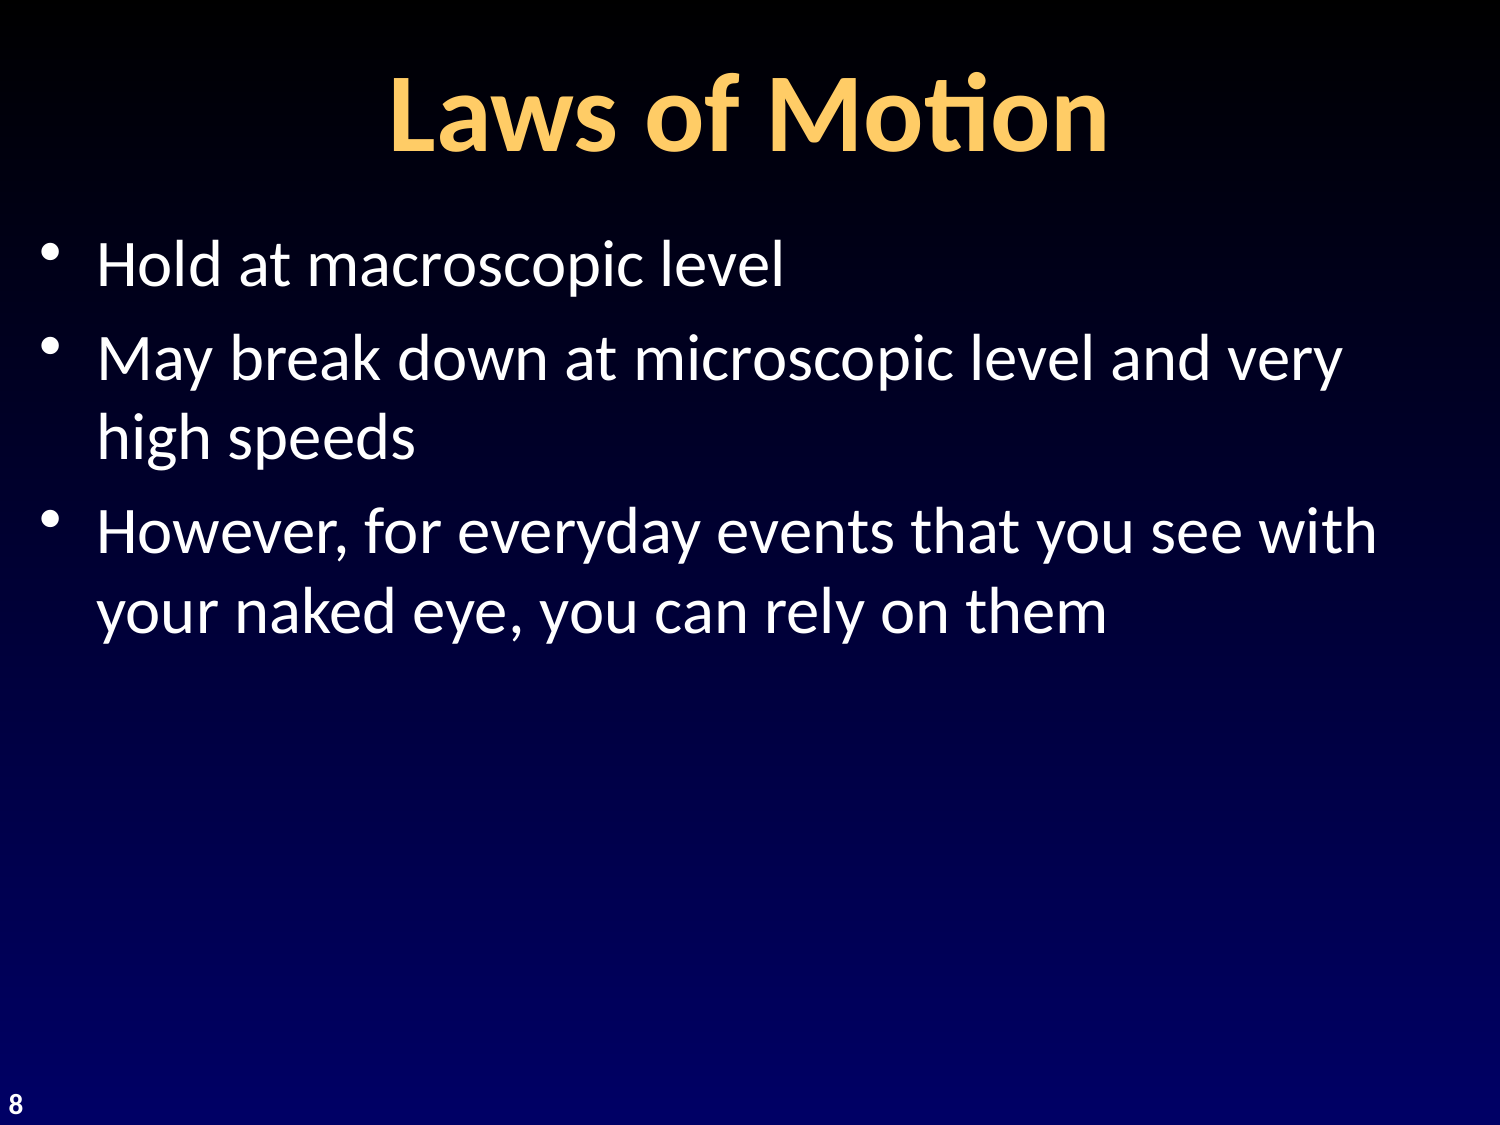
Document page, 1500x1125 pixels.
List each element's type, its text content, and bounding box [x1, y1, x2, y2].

list Hold at macroscopic level May break down at microscopic level and very high speeds However, for everyday events that you see with your naked eye, you can rely on them [24, 212, 1475, 1055]
slide_number 8 [0, 1078, 93, 1125]
title Laws of Motion [24, 24, 1475, 188]
